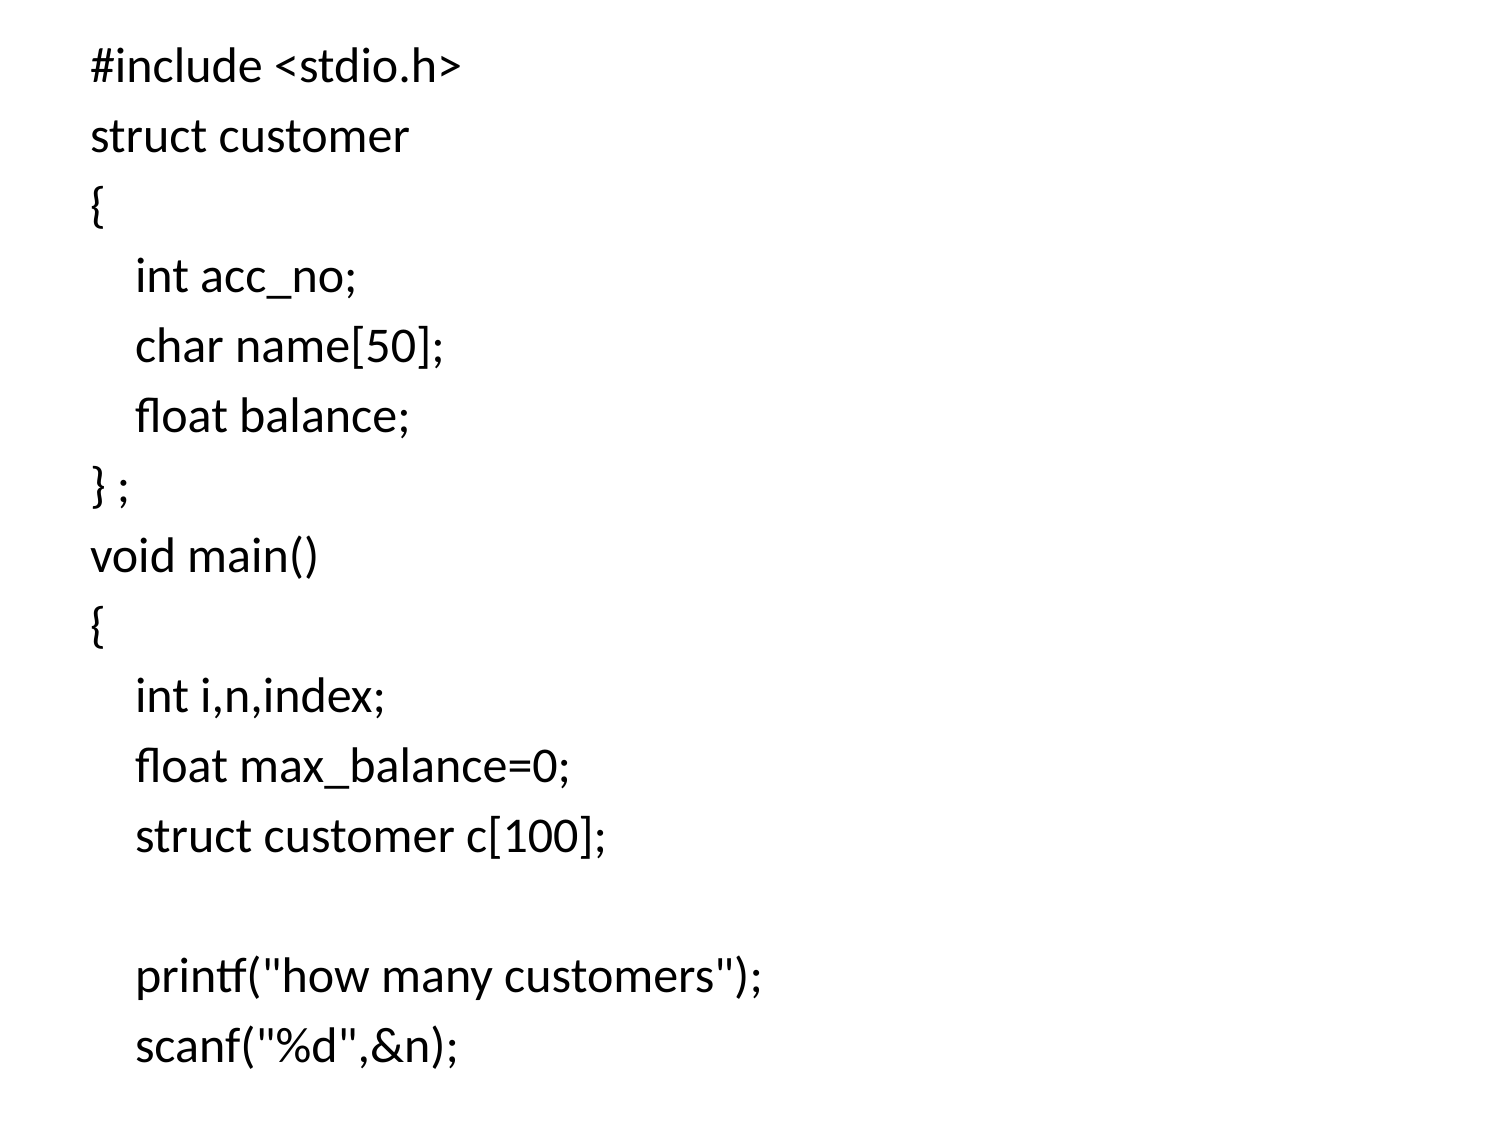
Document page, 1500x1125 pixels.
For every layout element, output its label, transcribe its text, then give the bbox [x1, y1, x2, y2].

list #include <stdio.h> struct customer { int acc_no; char name[50]; float balance; } ; void main() { int i,n,index; float max_balance=0; struct customer c[100]; printf("how many customers"); scanf("%d",&n); [75, 24, 1425, 1100]
